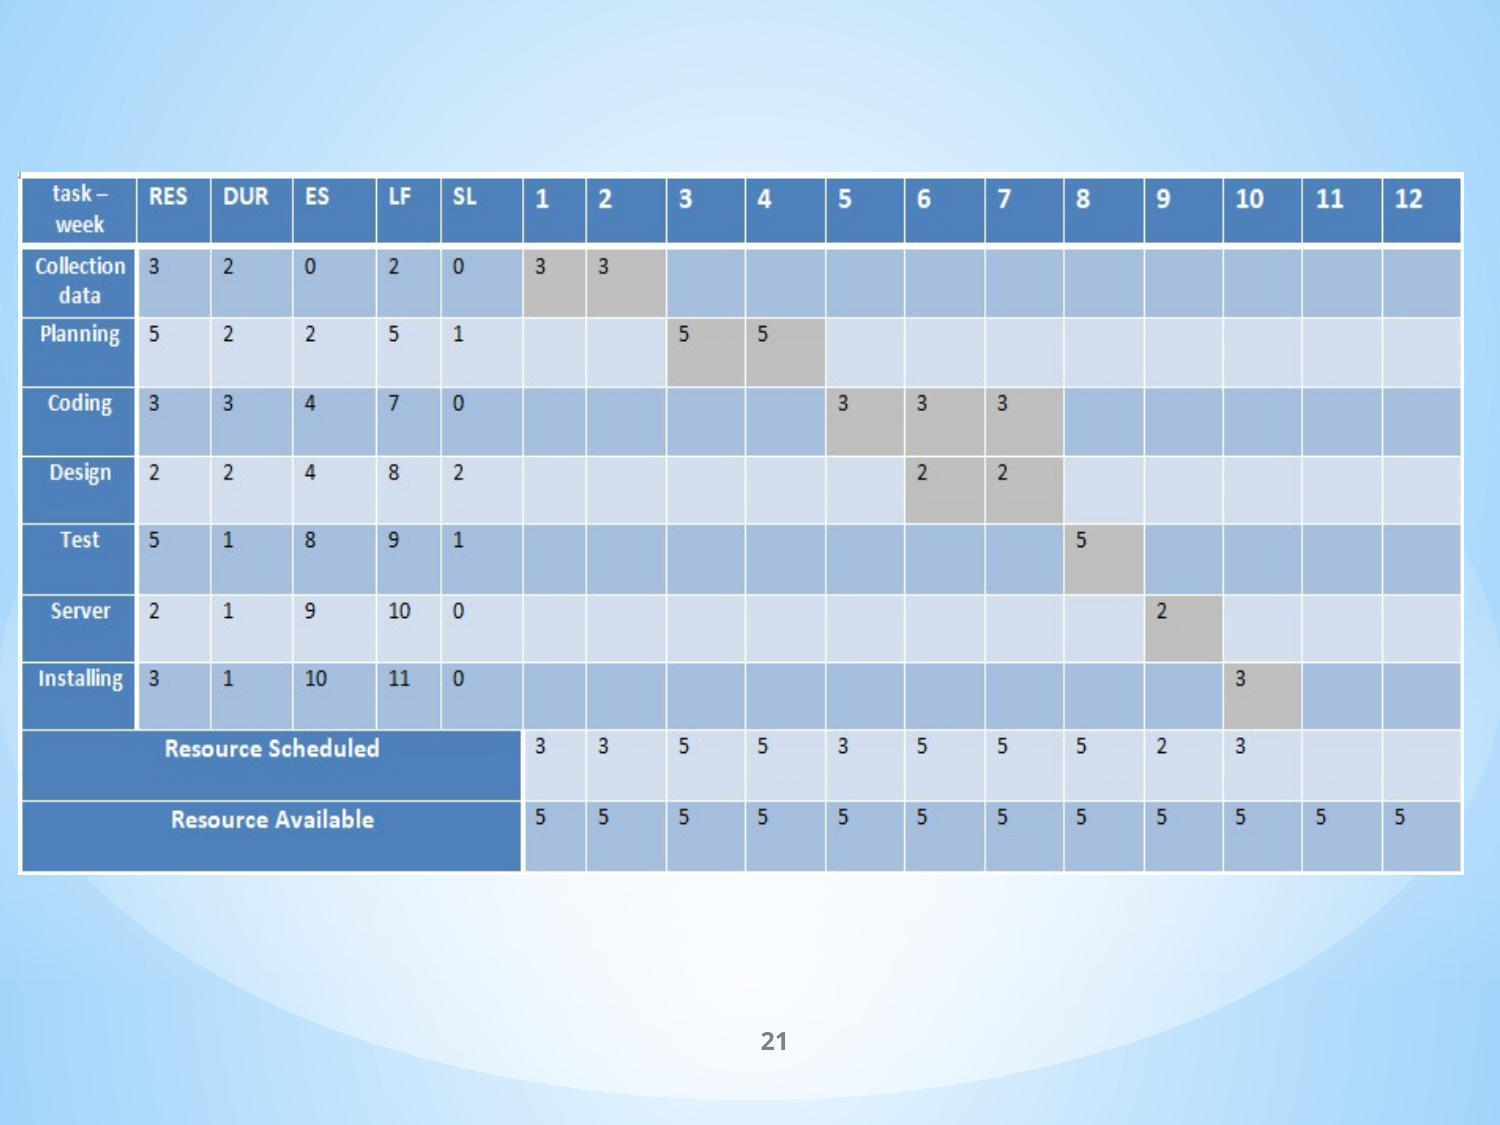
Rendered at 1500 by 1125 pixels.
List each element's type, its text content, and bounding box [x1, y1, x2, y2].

slide_number 21 [624, 1012, 925, 1073]
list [17, 172, 1464, 876]
